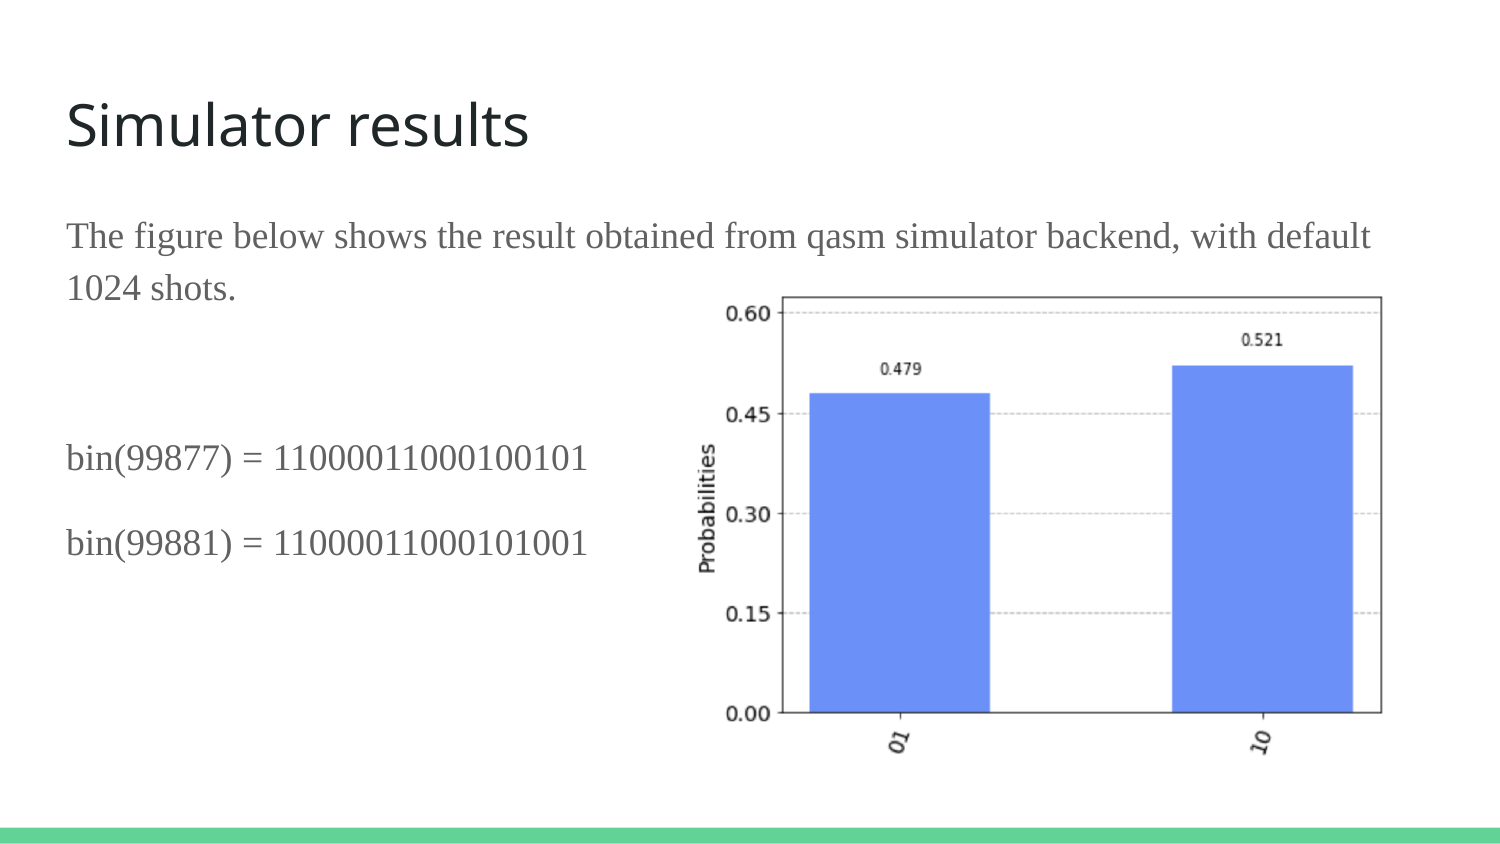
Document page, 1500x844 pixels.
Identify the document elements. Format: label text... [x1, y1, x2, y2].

picture [656, 287, 1450, 776]
title Simulator results [51, 72, 1449, 167]
list The figure below shows the result obtained from qasm simulator backend, with default 1024 shots. bin(99877) = 11000011000100101 bin(99881) = 11000011000101001 [51, 189, 1449, 750]
